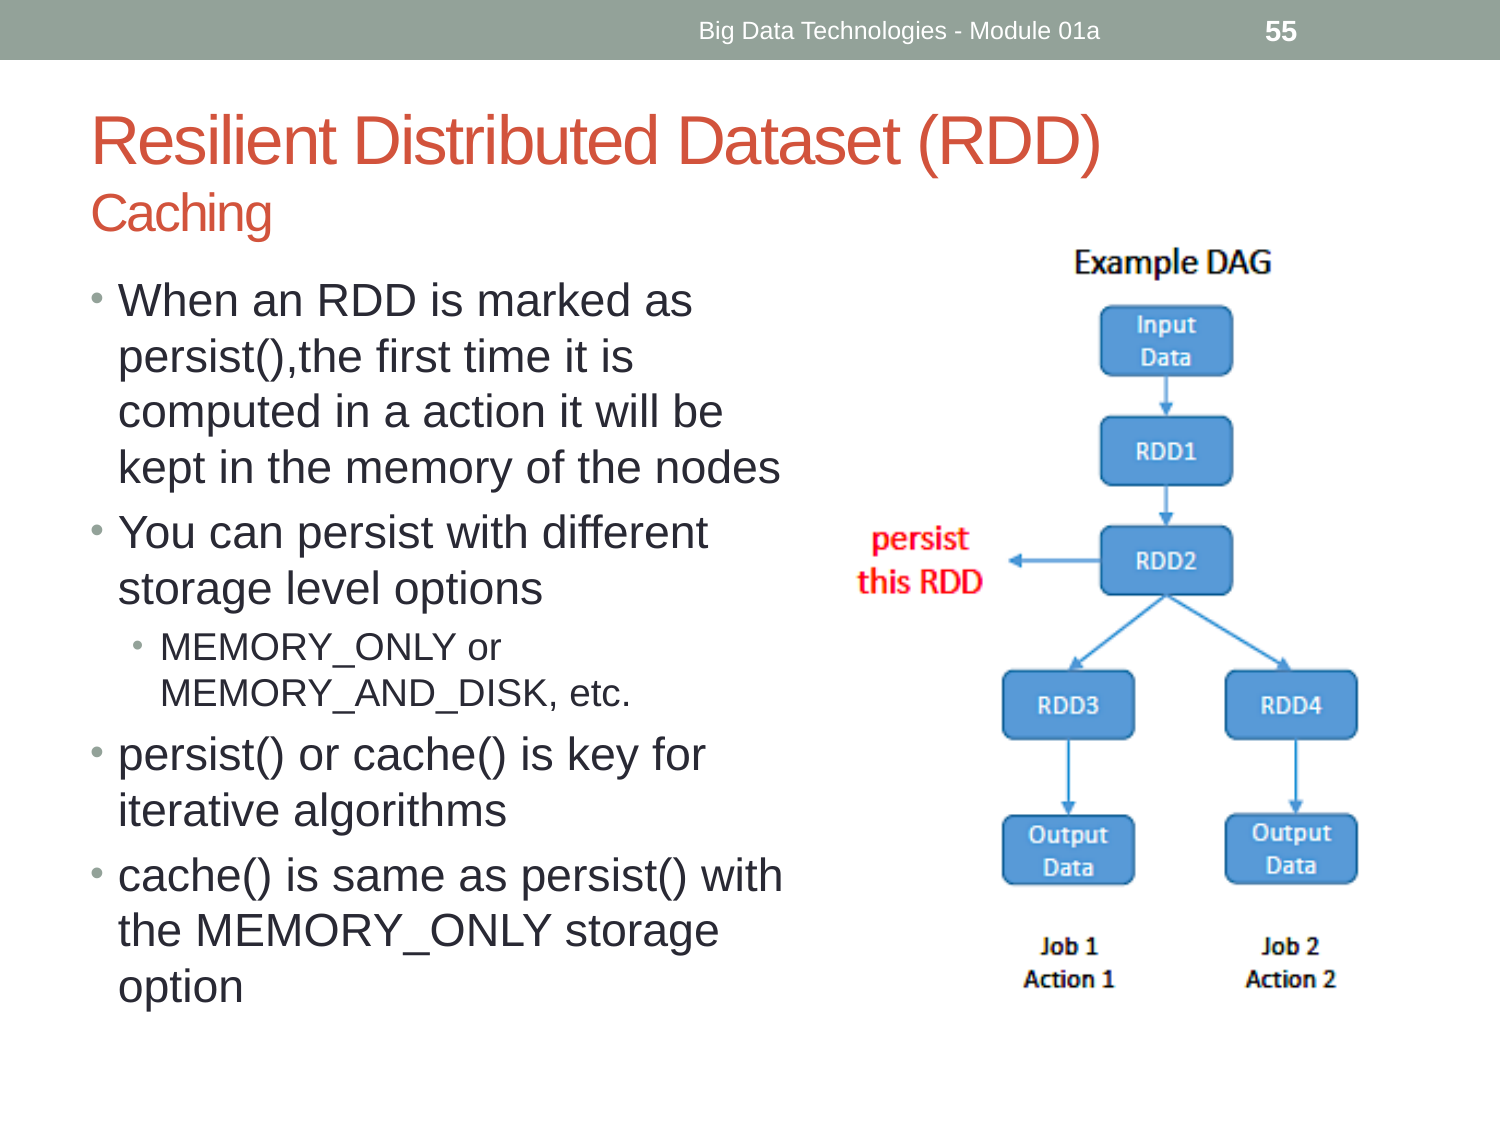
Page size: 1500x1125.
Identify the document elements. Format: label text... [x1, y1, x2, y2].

list When an RDD is marked as persist(),the first time it is computed in a action it will be kept in the memory of the nodes You can persist with different storage level options MEMORY_ONLY or MEMORY_AND_DISK, etc. persist() or cache() is key for iterative algorithms cache() is same as persist() with the MEMORY_ONLY storage option [75, 262, 800, 1063]
title Resilient Distributed Dataset (RDD) Caching [75, 87, 1425, 250]
slide_number 55 [1250, 3, 1425, 57]
picture [851, 224, 1401, 1032]
footer Big Data Technologies - Module 01a [562, 3, 1238, 57]
